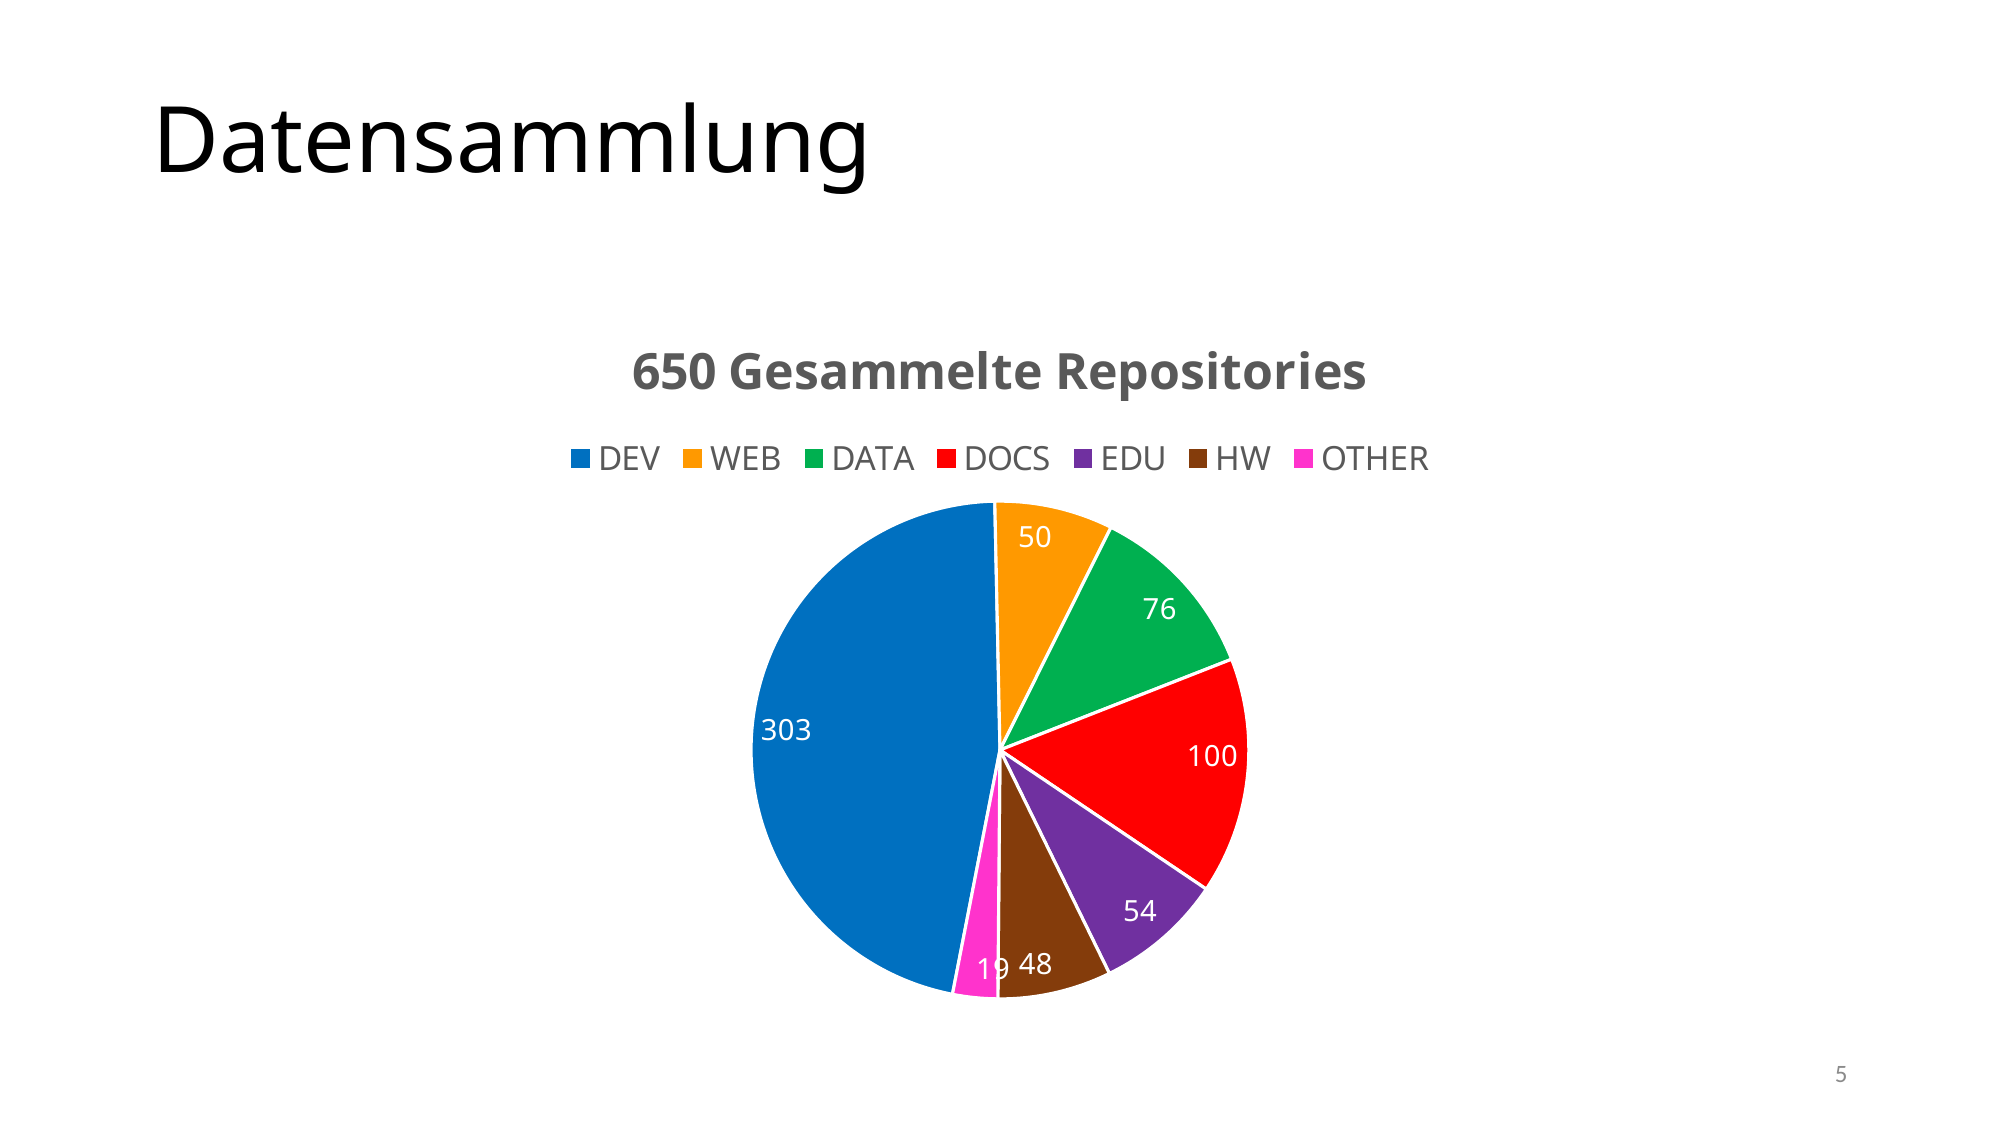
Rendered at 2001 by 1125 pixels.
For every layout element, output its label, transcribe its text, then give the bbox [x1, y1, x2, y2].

title Datensammlung [137, 33, 1863, 252]
chart [137, 299, 1863, 1014]
slide_number 5 [1412, 1042, 1863, 1103]
